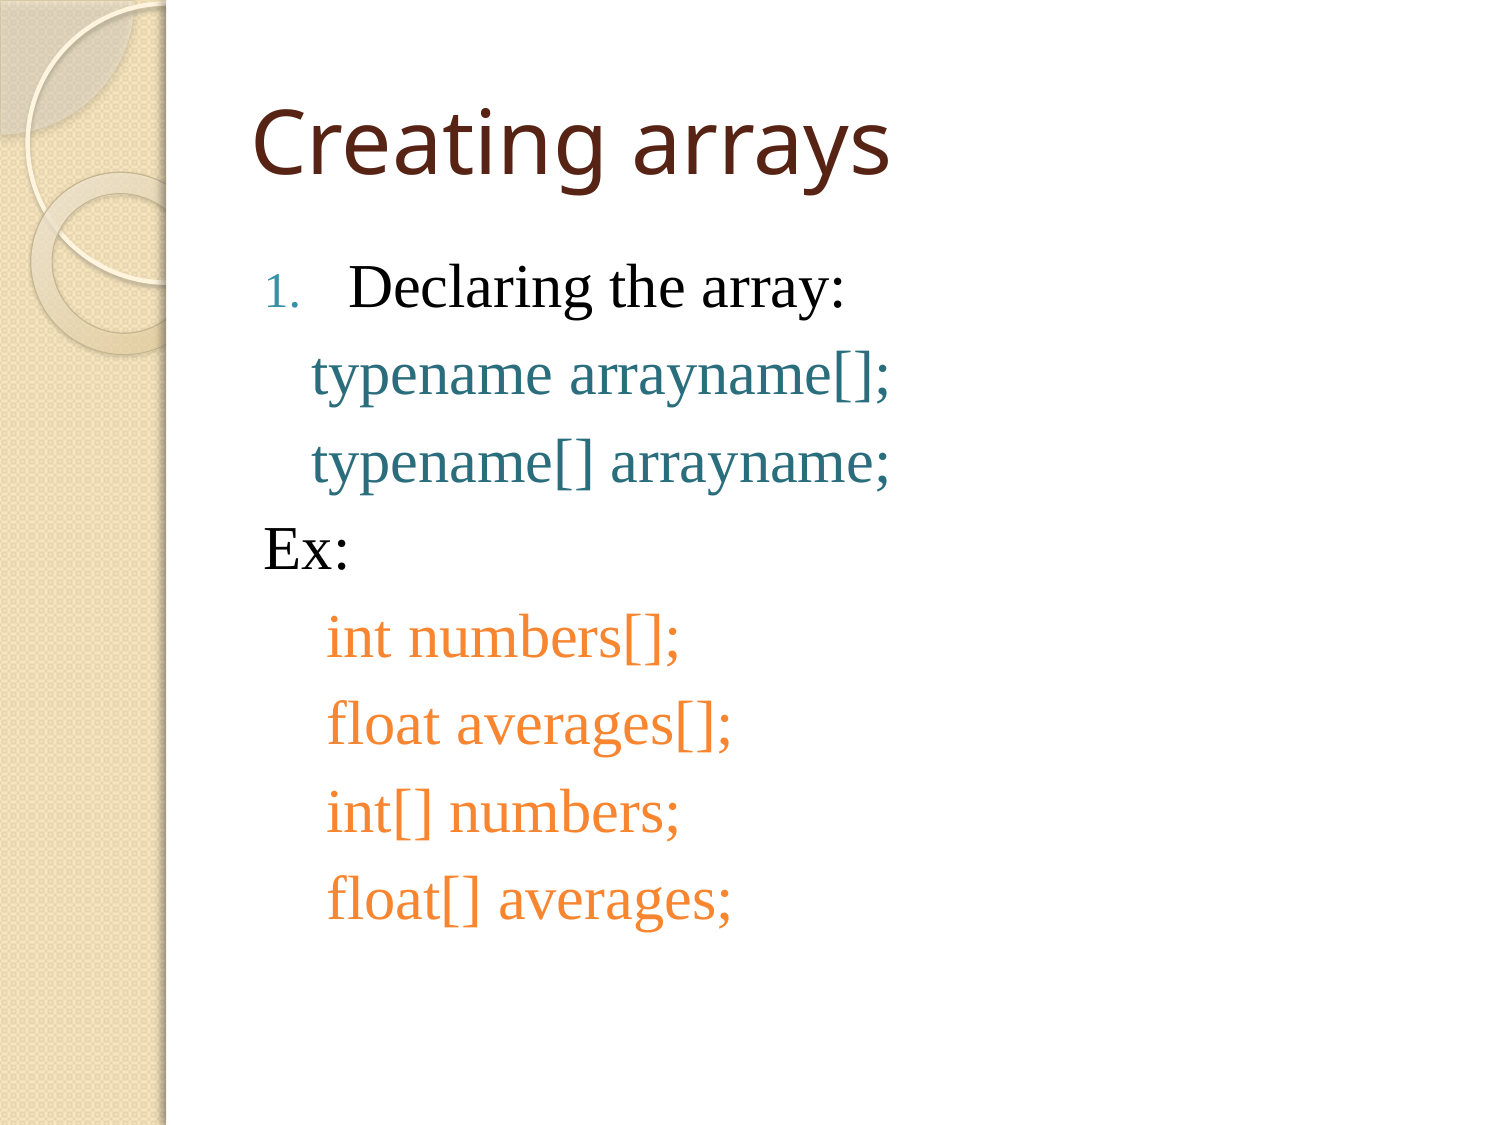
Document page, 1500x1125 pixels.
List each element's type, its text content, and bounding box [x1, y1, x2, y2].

list Declaring the array: typename arrayname[]; typename[] arrayname; Ex: int numbers[]; float averages[]; int[] numbers; float[] averages; [235, 237, 1466, 1025]
title Creating arrays [235, 45, 1466, 233]
